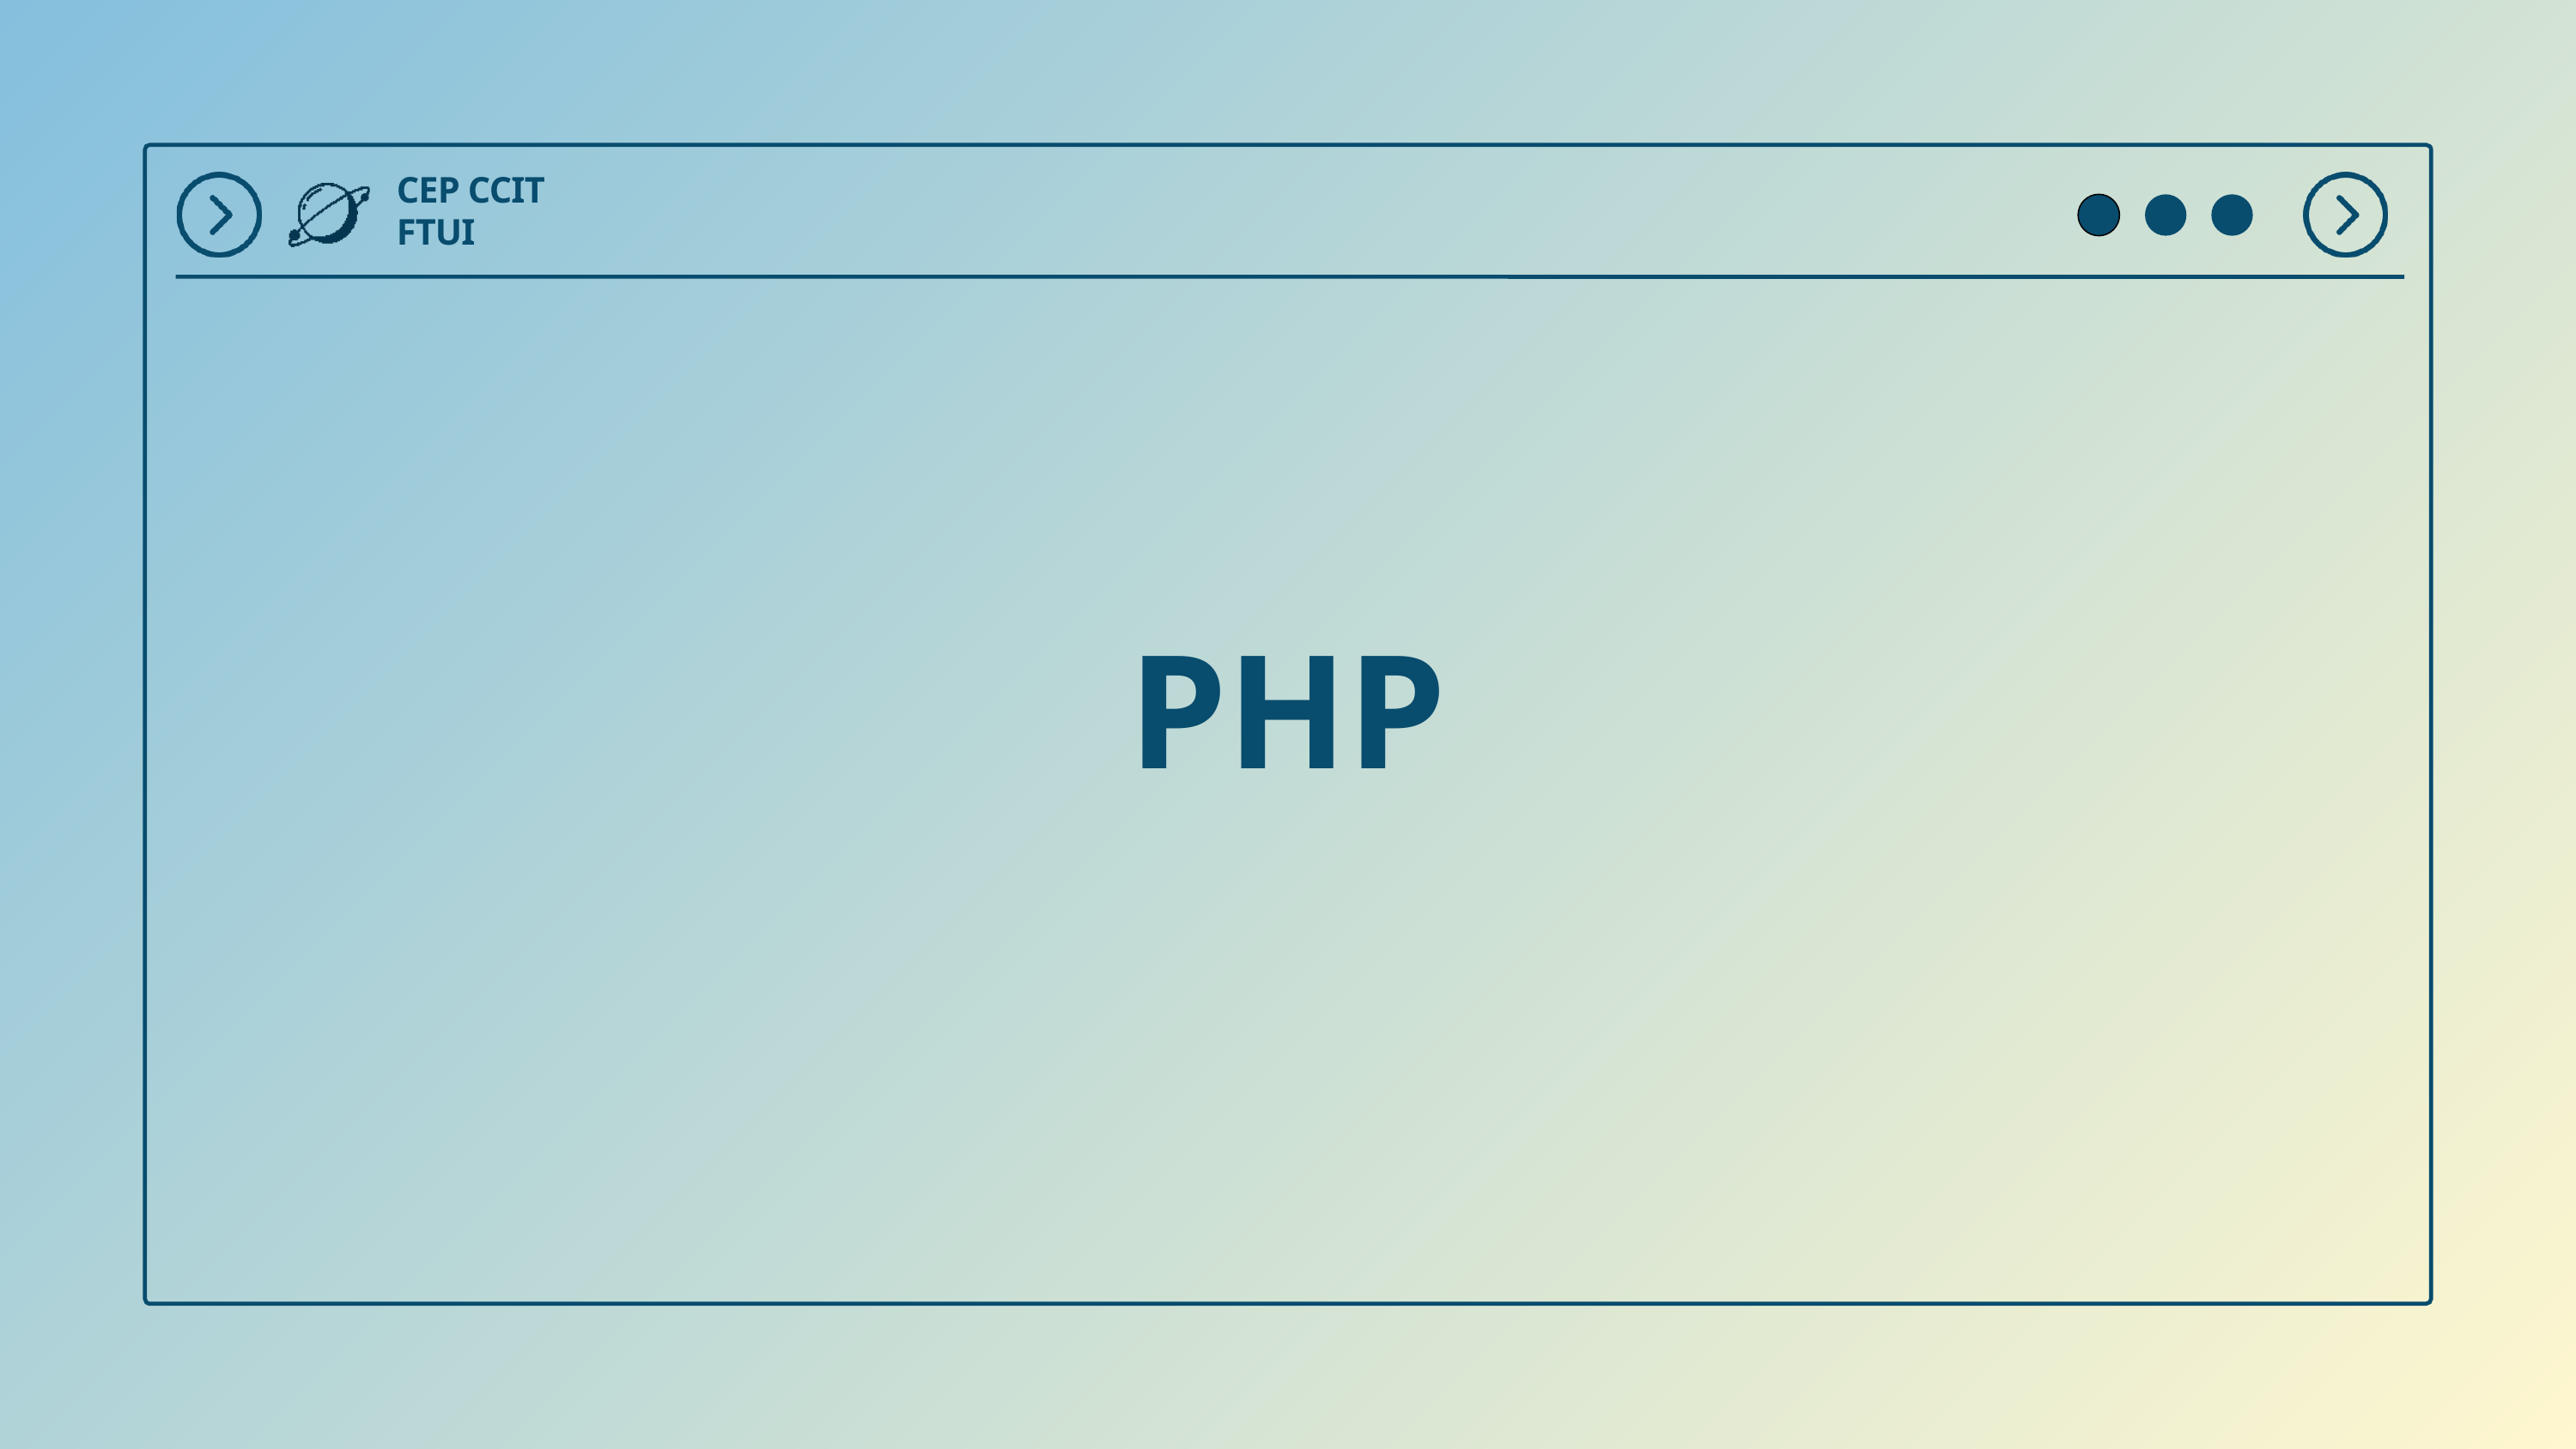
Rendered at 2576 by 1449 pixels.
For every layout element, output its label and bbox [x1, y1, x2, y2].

text_box [144, 144, 2432, 1304]
text_box [2077, 194, 2253, 236]
